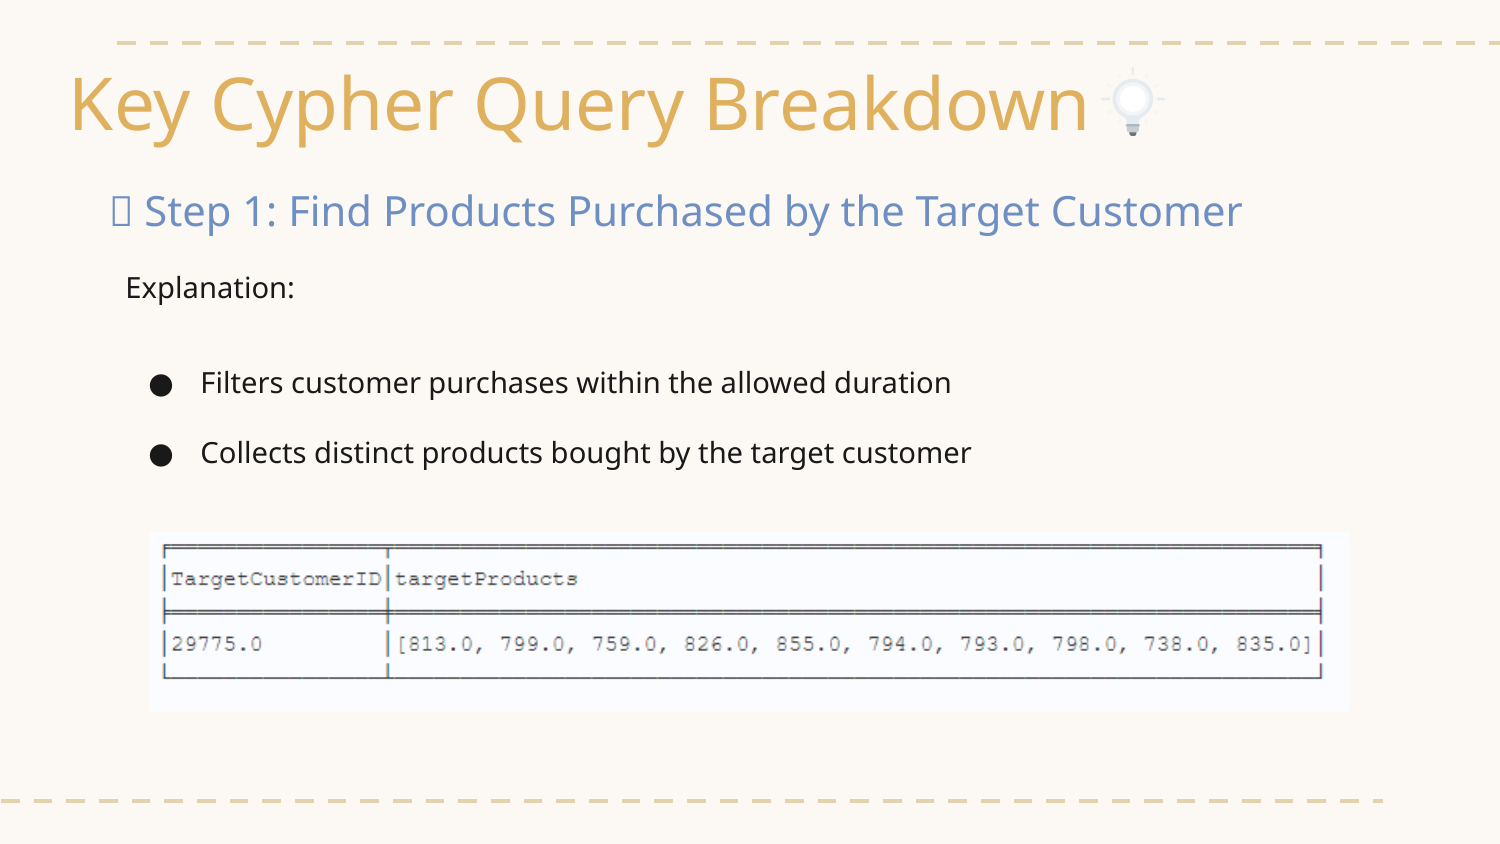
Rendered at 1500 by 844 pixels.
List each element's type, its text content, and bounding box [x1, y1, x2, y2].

title 📌 Step 1: Find Products Purchased by the Target Customer [93, 158, 1447, 250]
text_box Key Cypher Query Breakdown [53, 42, 1189, 161]
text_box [1100, 66, 1166, 137]
subtitle Explanation: Filters customer purchases within the allowed duration Collects distinct products bought by the target customer [110, 249, 1235, 627]
picture [150, 532, 1350, 713]
